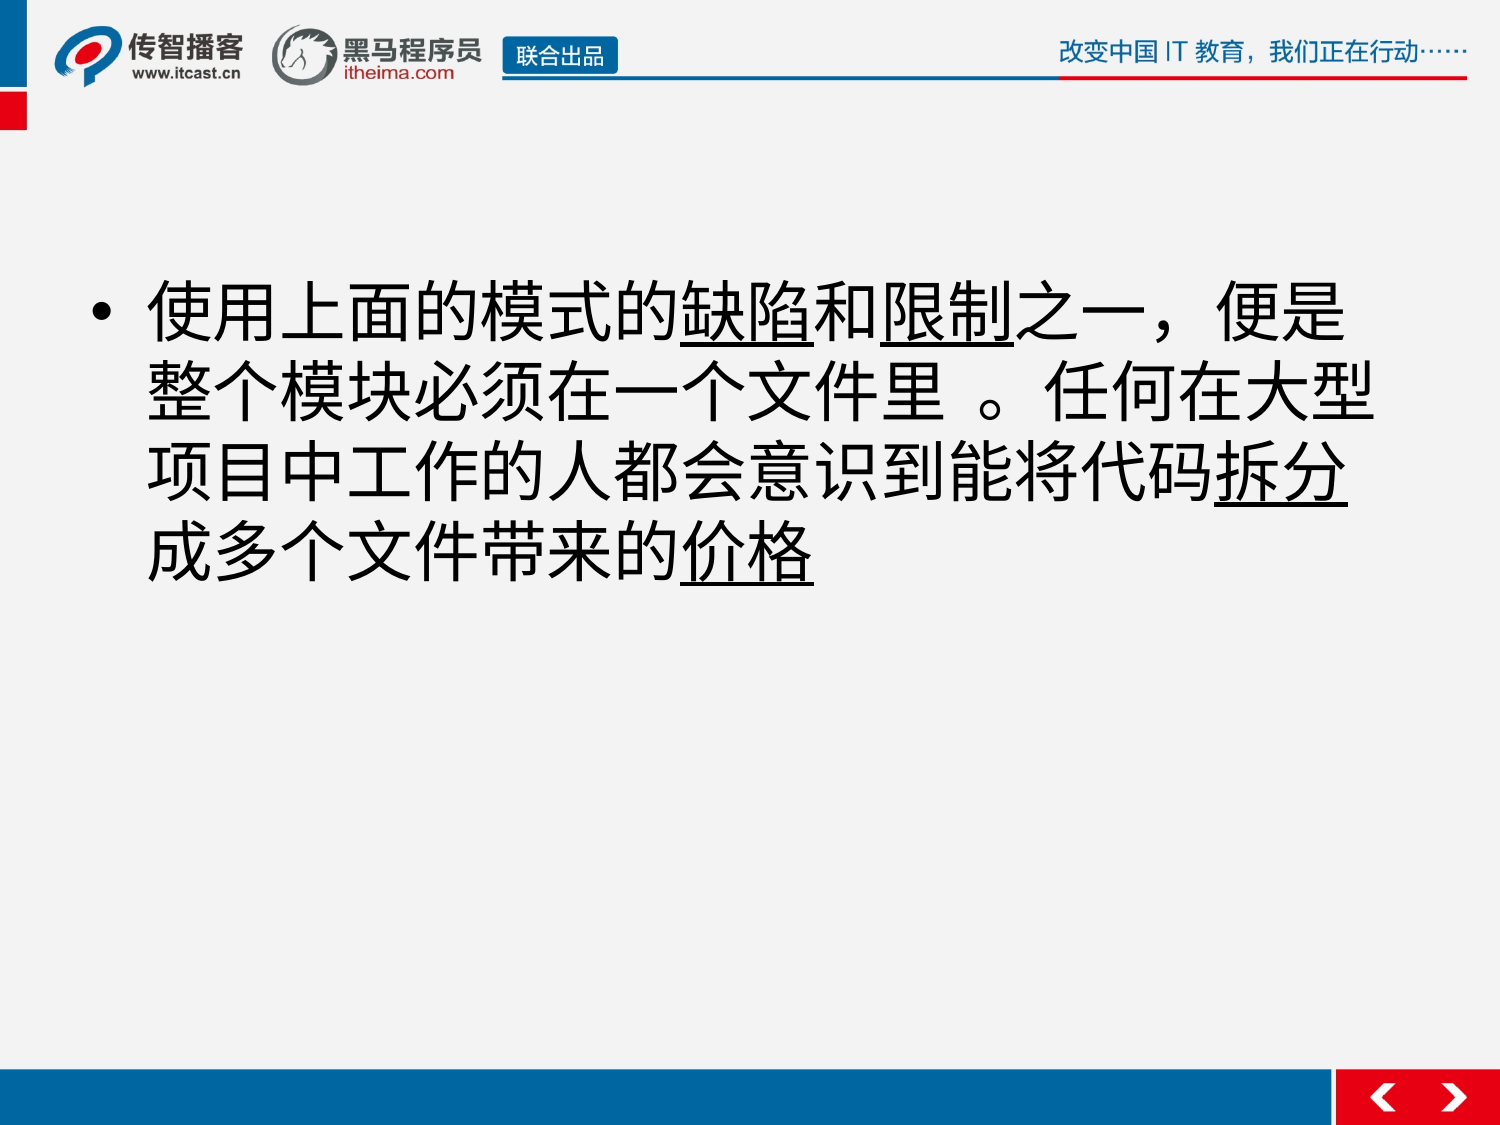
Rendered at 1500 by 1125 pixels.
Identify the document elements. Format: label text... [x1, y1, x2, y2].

list 使用上面的模式的缺陷和限制之一，便是整个模块必须在一个文件里 。任何在大型项目中工作的人都会意识到能将代码拆分成多个文件带来的价格 [75, 262, 1425, 1005]
picture [0, 0, 1500, 1125]
